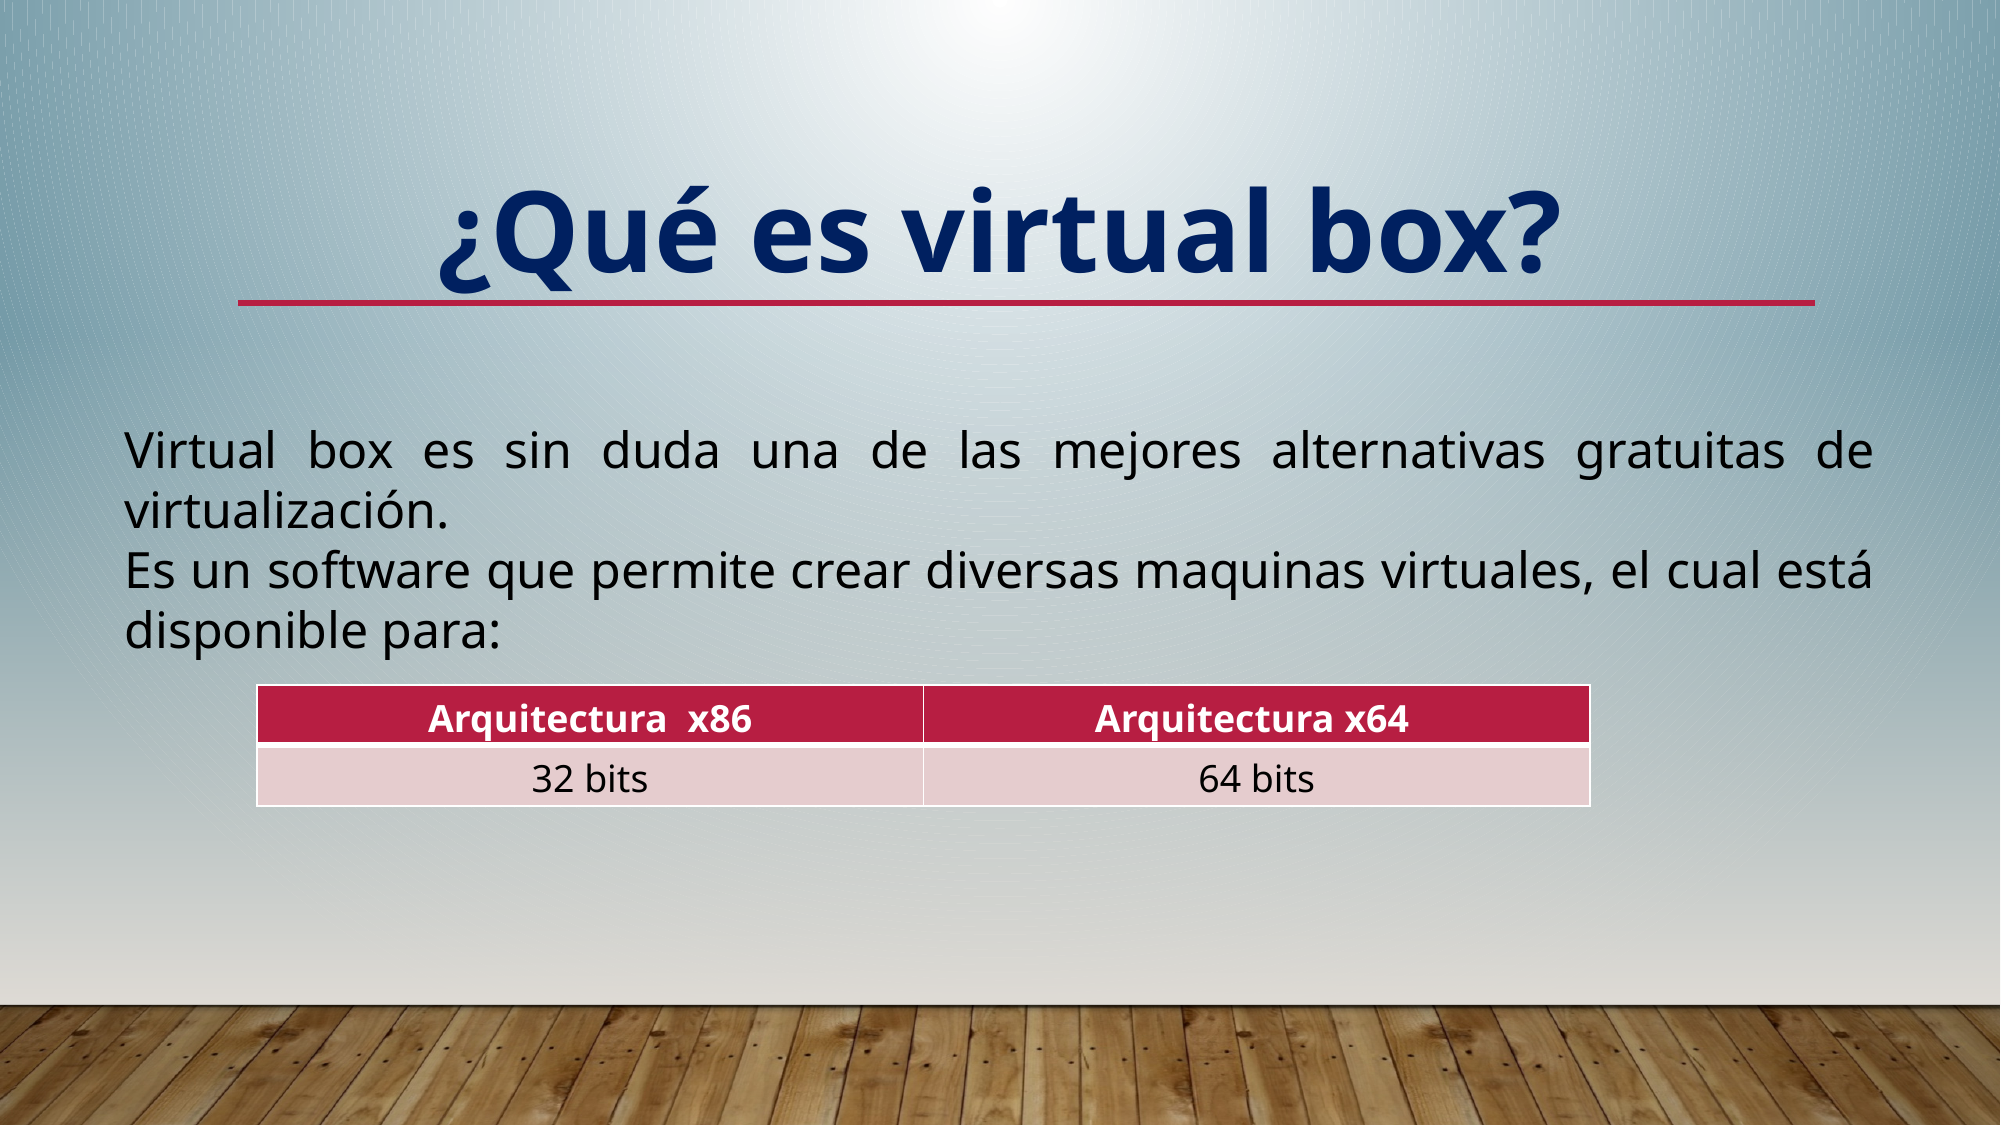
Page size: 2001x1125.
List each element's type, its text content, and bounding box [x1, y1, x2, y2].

table_cell 64 bits [924, 748, 1589, 805]
table_header Arquitectura x86 [258, 686, 923, 742]
text_box ¿Qué es virtual box? [0, 152, 2000, 303]
table_header Arquitectura x64 [924, 686, 1589, 742]
table_cell 32 bits [258, 748, 923, 805]
picture [0, 1005, 2000, 1125]
text_box Virtual box es sin duda una de las mejores alternativas gratuitas de virtualización. Es un software que permite crear diversas maquinas virtuales, el cual está disponible para: [109, 410, 1891, 666]
